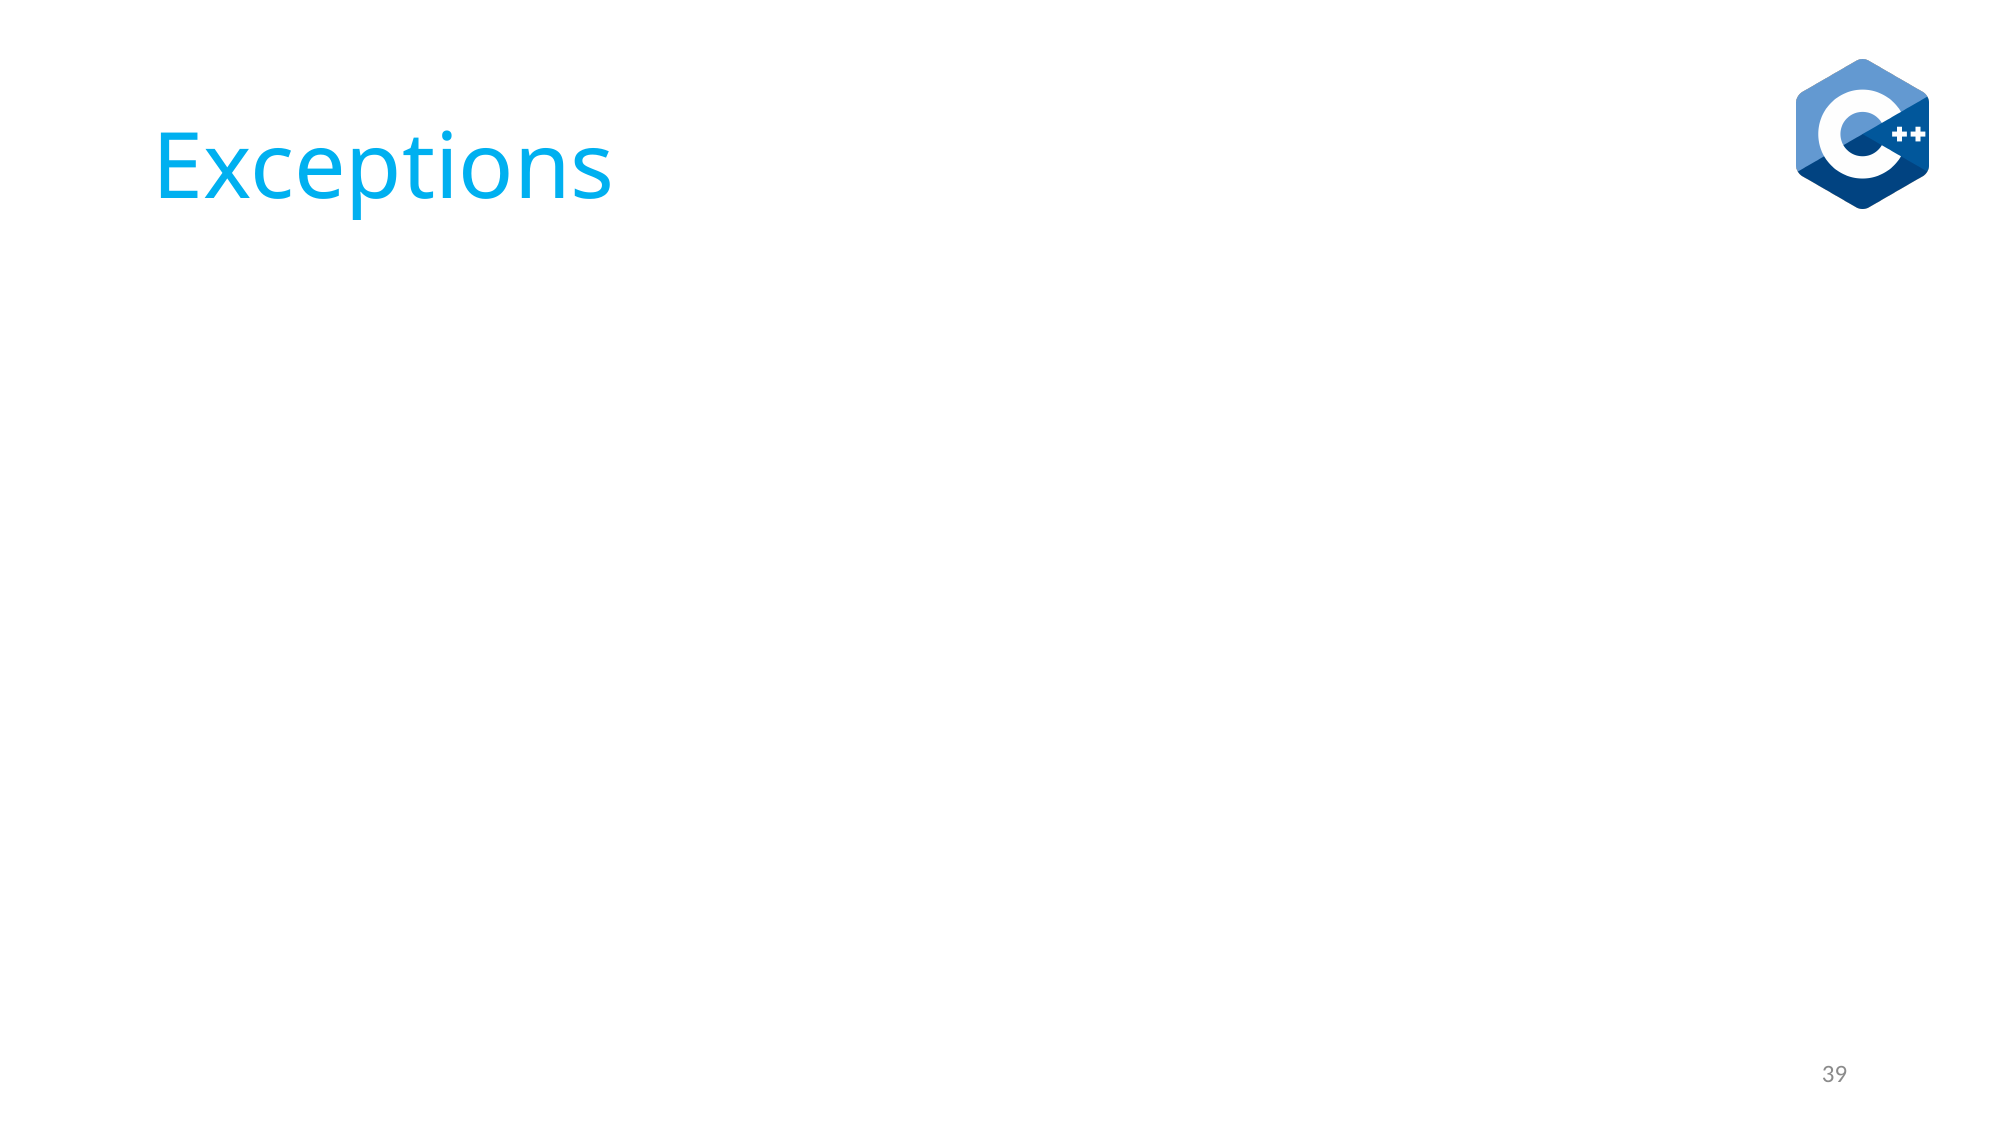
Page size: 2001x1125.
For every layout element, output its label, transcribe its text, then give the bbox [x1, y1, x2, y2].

title Exceptions [137, 59, 1863, 278]
slide_number 39 [1412, 1042, 1863, 1103]
picture [1796, 59, 1929, 209]
